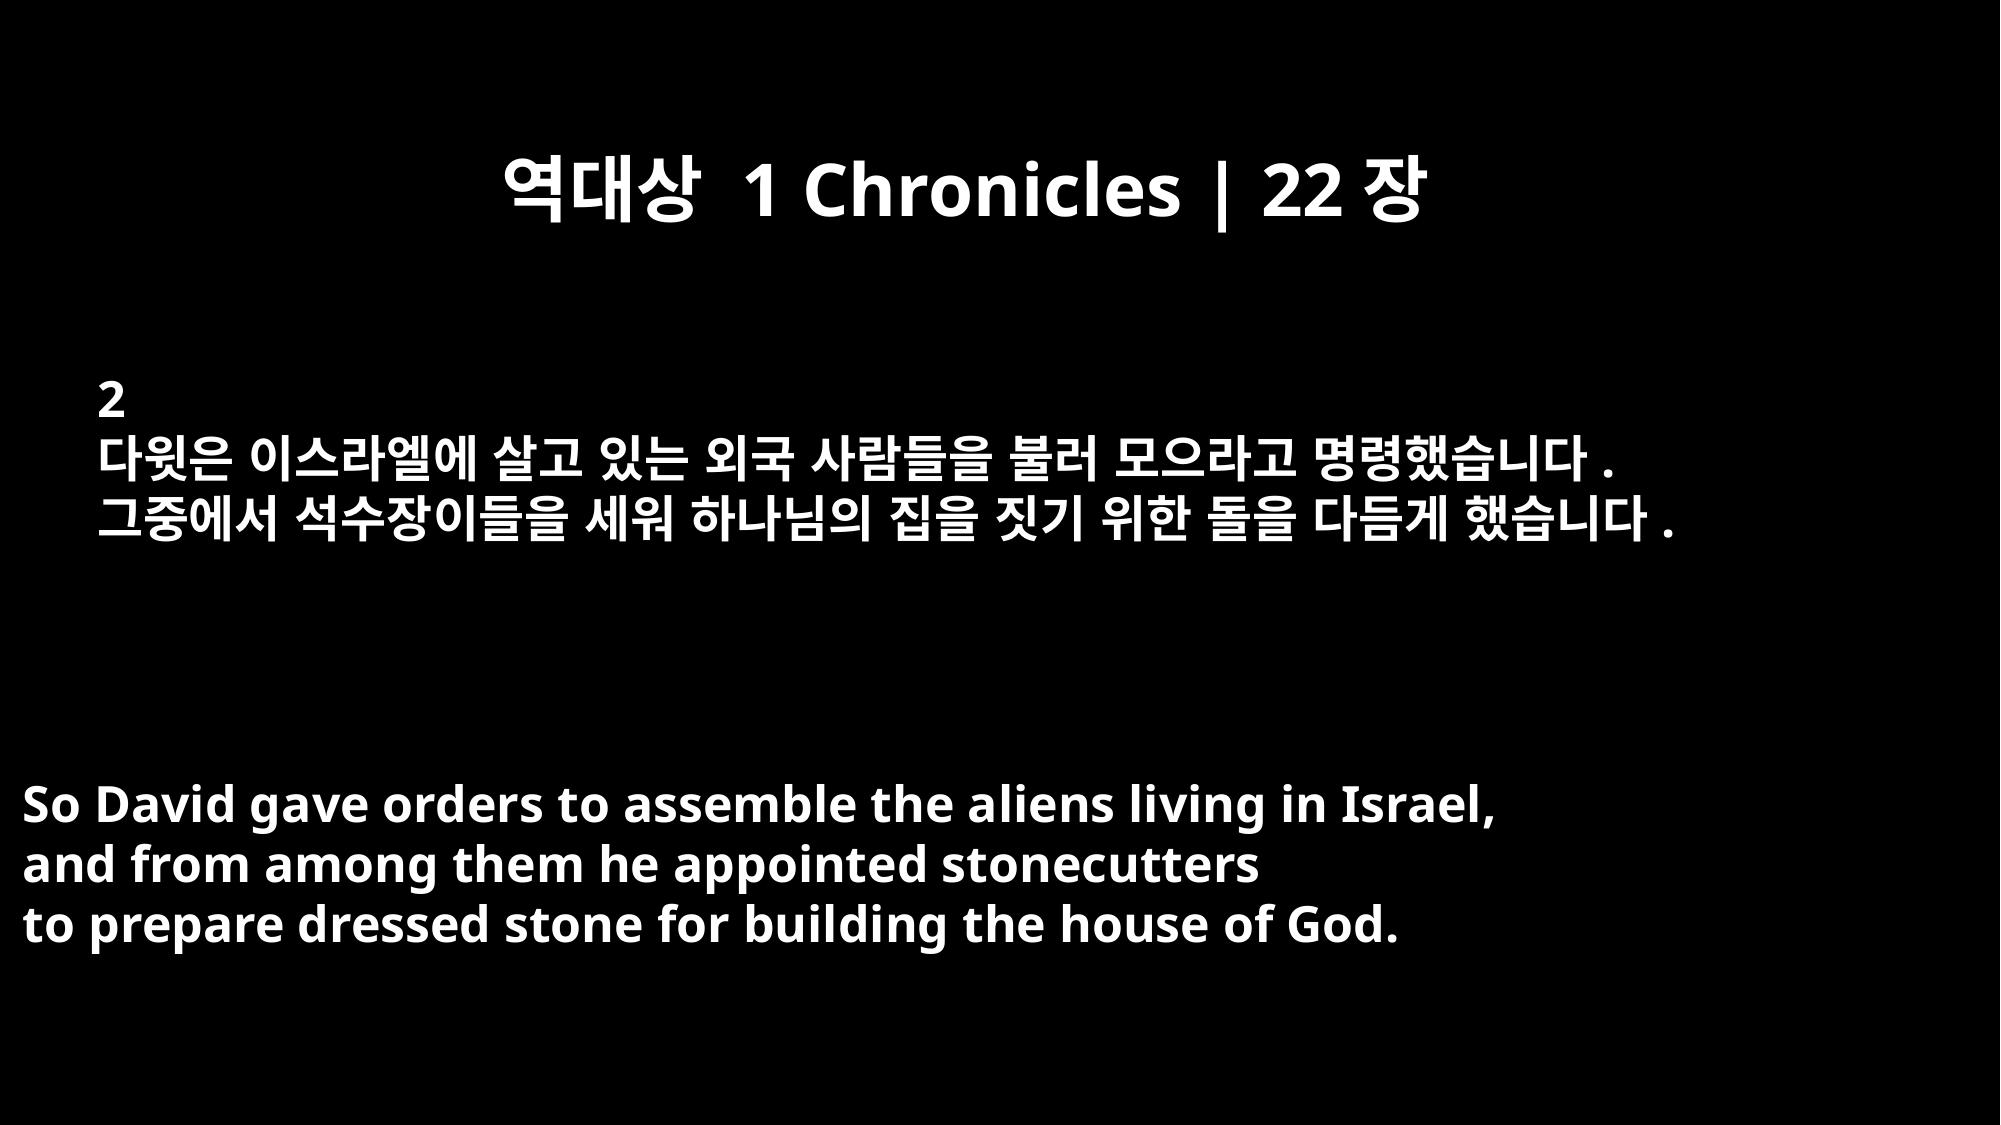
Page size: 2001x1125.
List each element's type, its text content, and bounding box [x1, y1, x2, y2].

text_box 역대상 1 Chronicles | 22장 [487, 136, 1445, 239]
text_box 2 다윗은 이스라엘에 살고 있는 외국 사람들을 불러 모으라고 명령했습니다. 그중에서 석수장이들을 세워 하나님의 집을 짓기 위한 돌을 다듬게 했습니다. [82, 359, 1691, 555]
text_box So David gave orders to assemble the aliens living in Israel, and from among them he appointed stonecutters to prepare dressed stone for building the house of God. [8, 764, 1512, 960]
